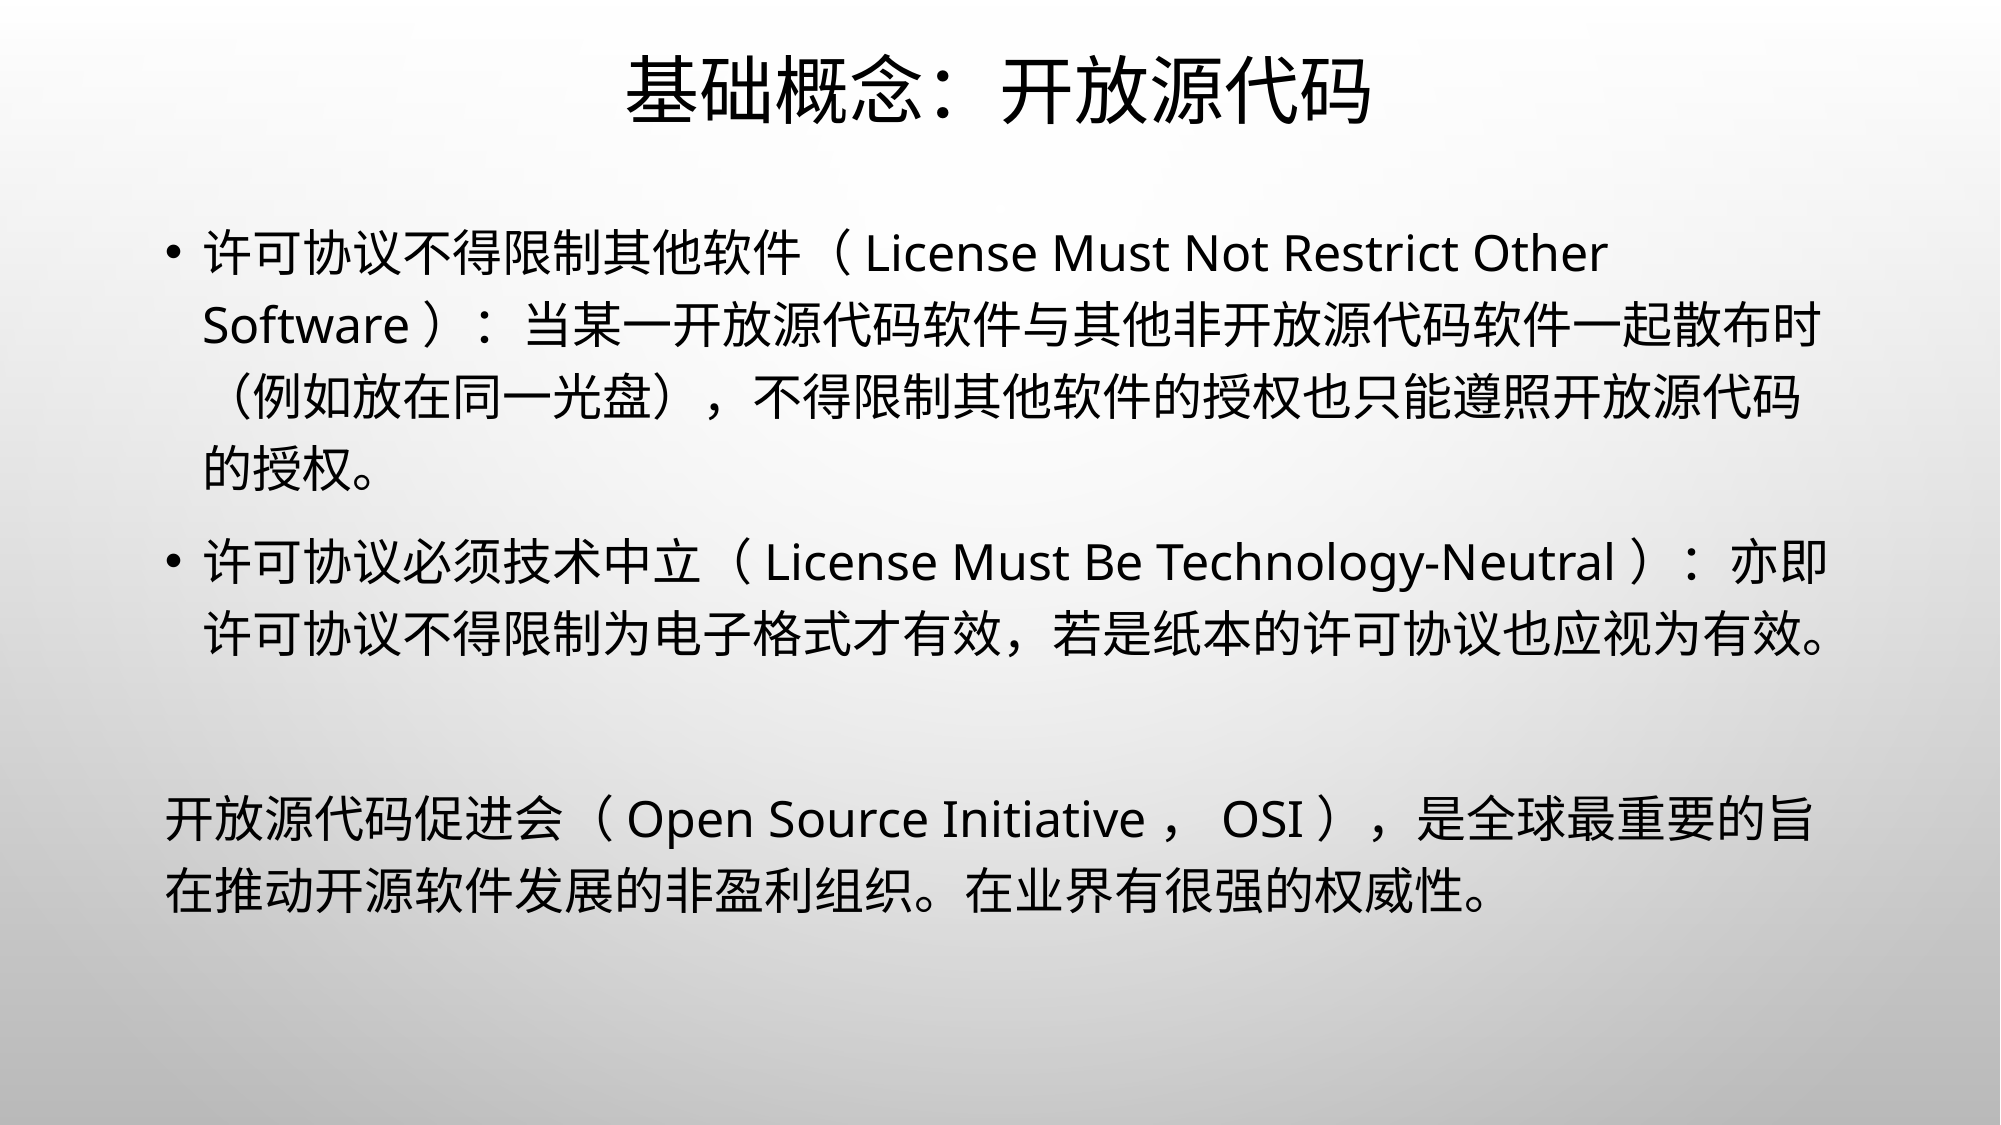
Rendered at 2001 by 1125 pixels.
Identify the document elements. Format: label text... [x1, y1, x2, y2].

picture [0, 0, 2000, 1125]
title 基础概念：开放源代码 [149, 0, 1851, 189]
list 许可协议不得限制其他软件（License Must Not Restrict Other Software）：当某一开放源代码软件与其他非开放源代码软件一起散布时（例如放在同一光盘），不得限制其他软件的授权也只能遵照开放源代码的授权。 许可协议必须技术中立（License Must Be Technology-Neutral）：亦即许可协议不得限制为电子格式才有效，若是纸本的许可协议也应视为有效。 开放源代码促进会（Open Source Initiative，OSI），是全球最重要的旨在推动开源软件发展的非盈利组织。在业界有很强的权威性。 [149, 201, 1850, 1092]
